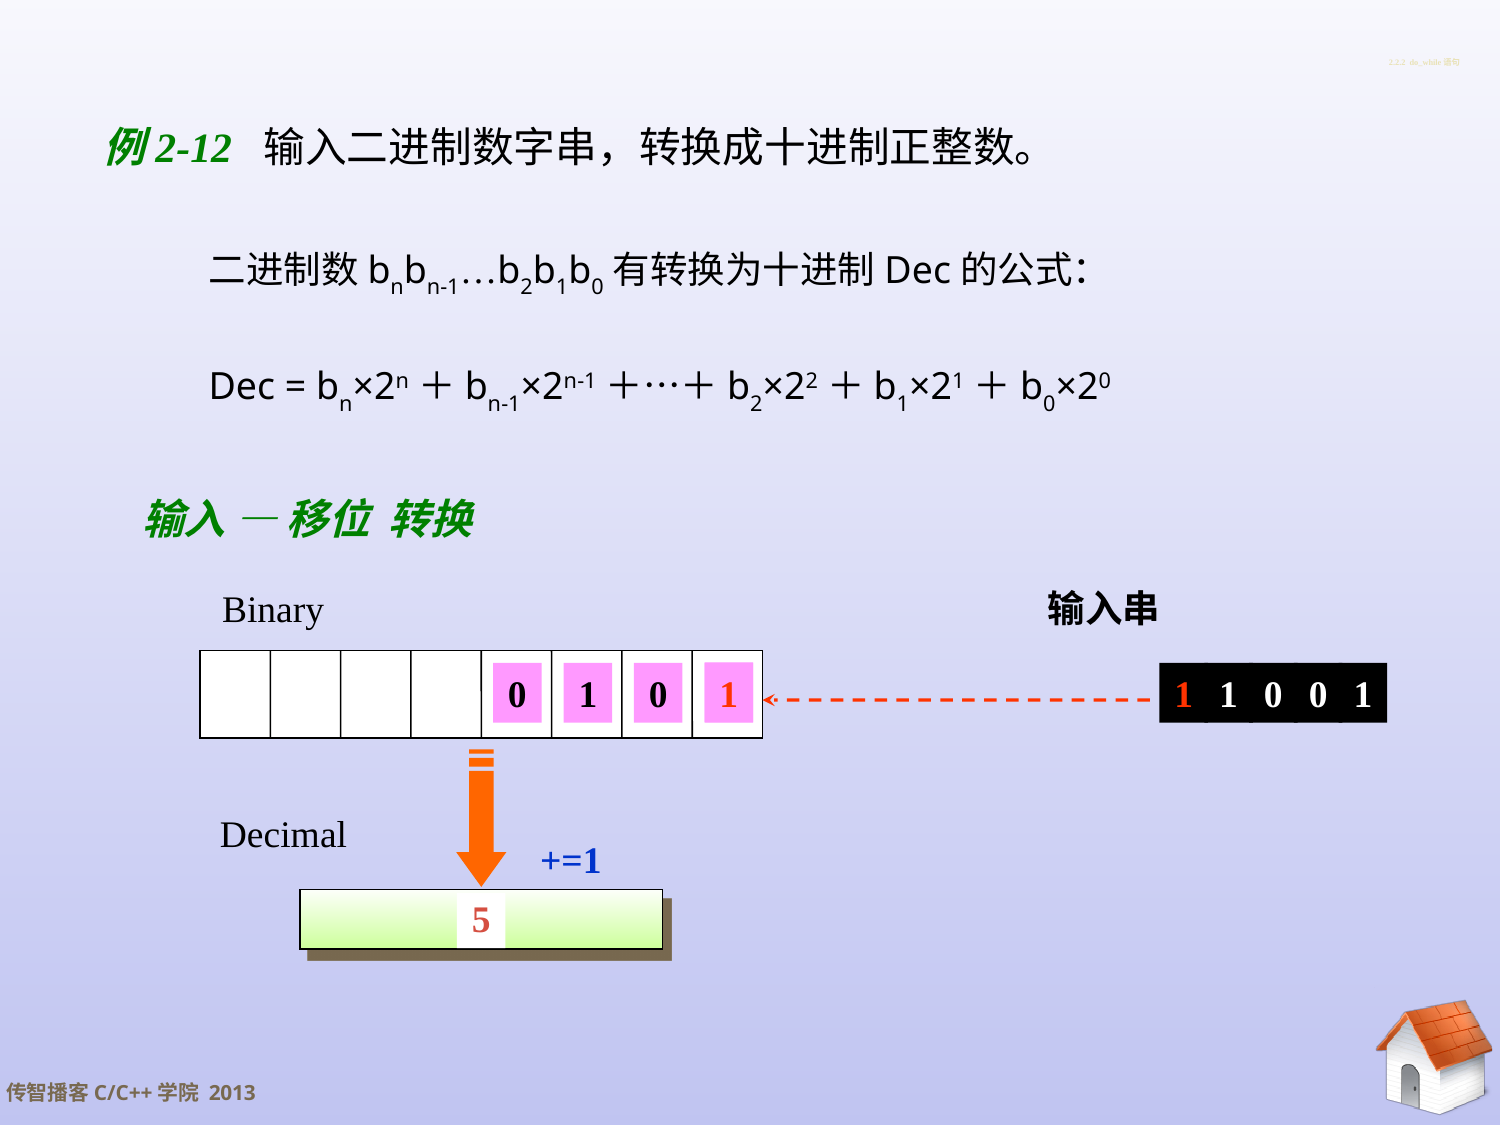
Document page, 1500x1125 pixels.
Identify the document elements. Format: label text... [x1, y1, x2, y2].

text_box [469, 770, 494, 802]
picture [1374, 987, 1493, 1125]
text_box [469, 757, 494, 767]
text_box [763, 693, 775, 707]
text_box 例2-12 输入二进制数字串，转换成十进制正整数。 [88, 113, 1072, 178]
text_box 0 [1249, 662, 1293, 723]
text_box 1 [1208, 662, 1249, 723]
text_box [469, 749, 494, 754]
text_box 二进制数bnbn-1…b2b1b0有转换为十进制Dec的公式： Dec = bn×2n＋bn-1×2n-1＋…＋b2×22＋b1×21＋b0×20 [193, 174, 1338, 423]
title 2.2.2 do_while语句 [1262, 24, 1475, 100]
text_box 输入 — 移位 转换 [127, 485, 488, 551]
text_box 1 [1159, 662, 1208, 723]
text_box 1 [1343, 662, 1388, 723]
text_box 0 [1293, 662, 1343, 723]
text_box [199, 577, 763, 738]
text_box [205, 802, 663, 950]
text_box 输入串 [1032, 577, 1176, 638]
